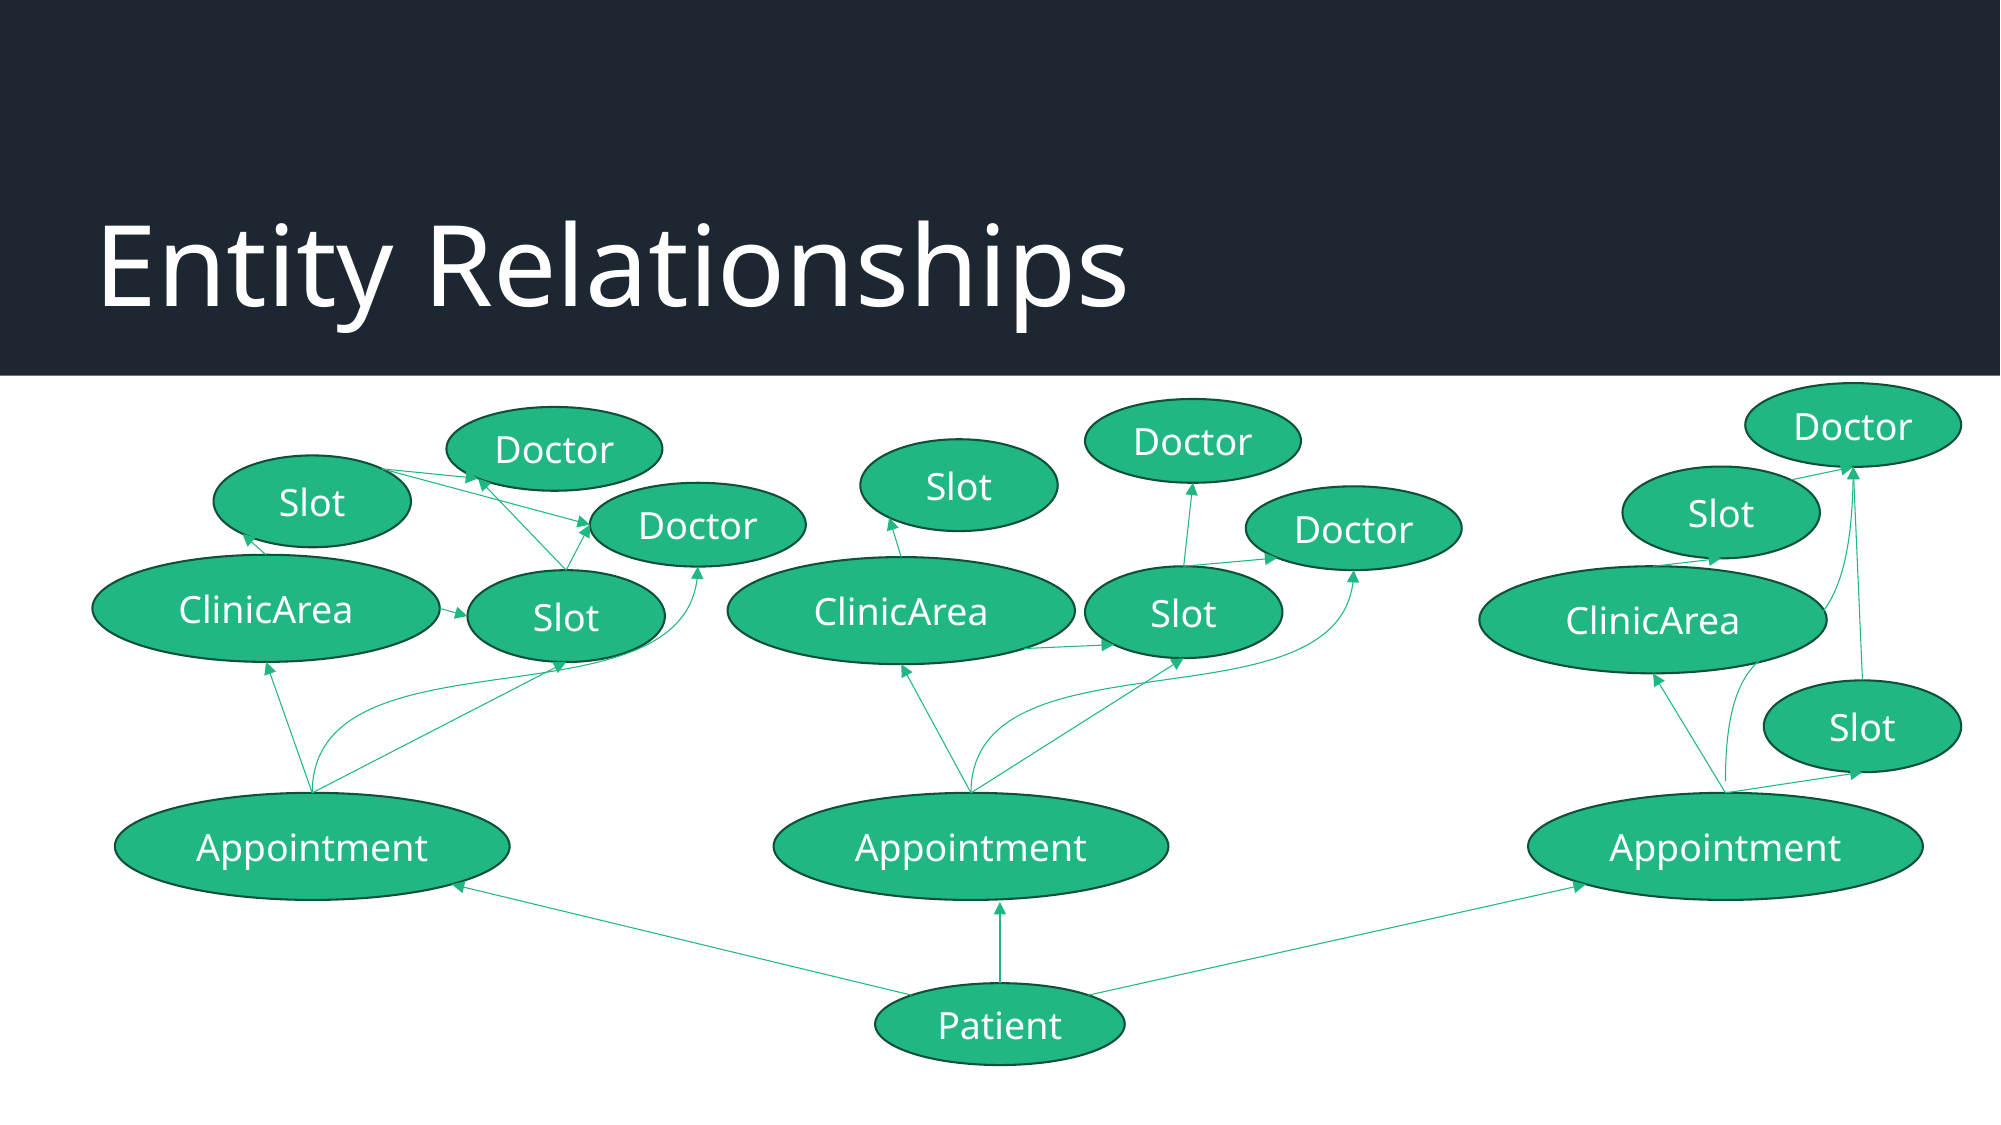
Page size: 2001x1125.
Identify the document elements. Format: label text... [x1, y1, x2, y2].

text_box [970, 658, 1050, 793]
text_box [1024, 644, 1050, 649]
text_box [1790, 466, 1853, 480]
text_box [1183, 482, 1194, 490]
text_box Slot [212, 454, 391, 549]
text_box Doctor [619, 481, 807, 568]
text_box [265, 661, 312, 793]
text_box Doctor [1274, 485, 1463, 572]
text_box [1050, 490, 1274, 873]
text_box Patient [874, 982, 1126, 1067]
text_box Appointment [1527, 793, 1924, 901]
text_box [1653, 688, 1726, 793]
text_box Appointment [113, 793, 486, 901]
text_box Doctor [445, 405, 664, 486]
title Entity Relationships [79, 59, 1863, 337]
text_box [1274, 557, 1278, 567]
text_box Doctor [1083, 397, 1303, 484]
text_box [242, 533, 266, 555]
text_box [312, 661, 391, 793]
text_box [1853, 466, 1863, 560]
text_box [889, 517, 902, 558]
text_box Doctor [1744, 382, 1963, 468]
text_box ClinicArea [1478, 565, 1632, 674]
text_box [1725, 772, 1863, 793]
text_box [381, 468, 590, 525]
text_box Appointment [772, 793, 1145, 901]
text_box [901, 664, 970, 793]
text_box Slot [1762, 688, 1963, 774]
text_box Slot [1274, 592, 1284, 633]
text_box ClinicArea [91, 553, 391, 663]
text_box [1088, 884, 1586, 996]
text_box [391, 486, 619, 873]
text_box Slot [1621, 465, 1821, 560]
text_box Slot [859, 438, 1059, 533]
text_box Slot [619, 576, 666, 655]
text_box ClinicArea [726, 556, 1050, 666]
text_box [451, 884, 912, 996]
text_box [1632, 560, 1947, 688]
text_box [477, 478, 567, 486]
